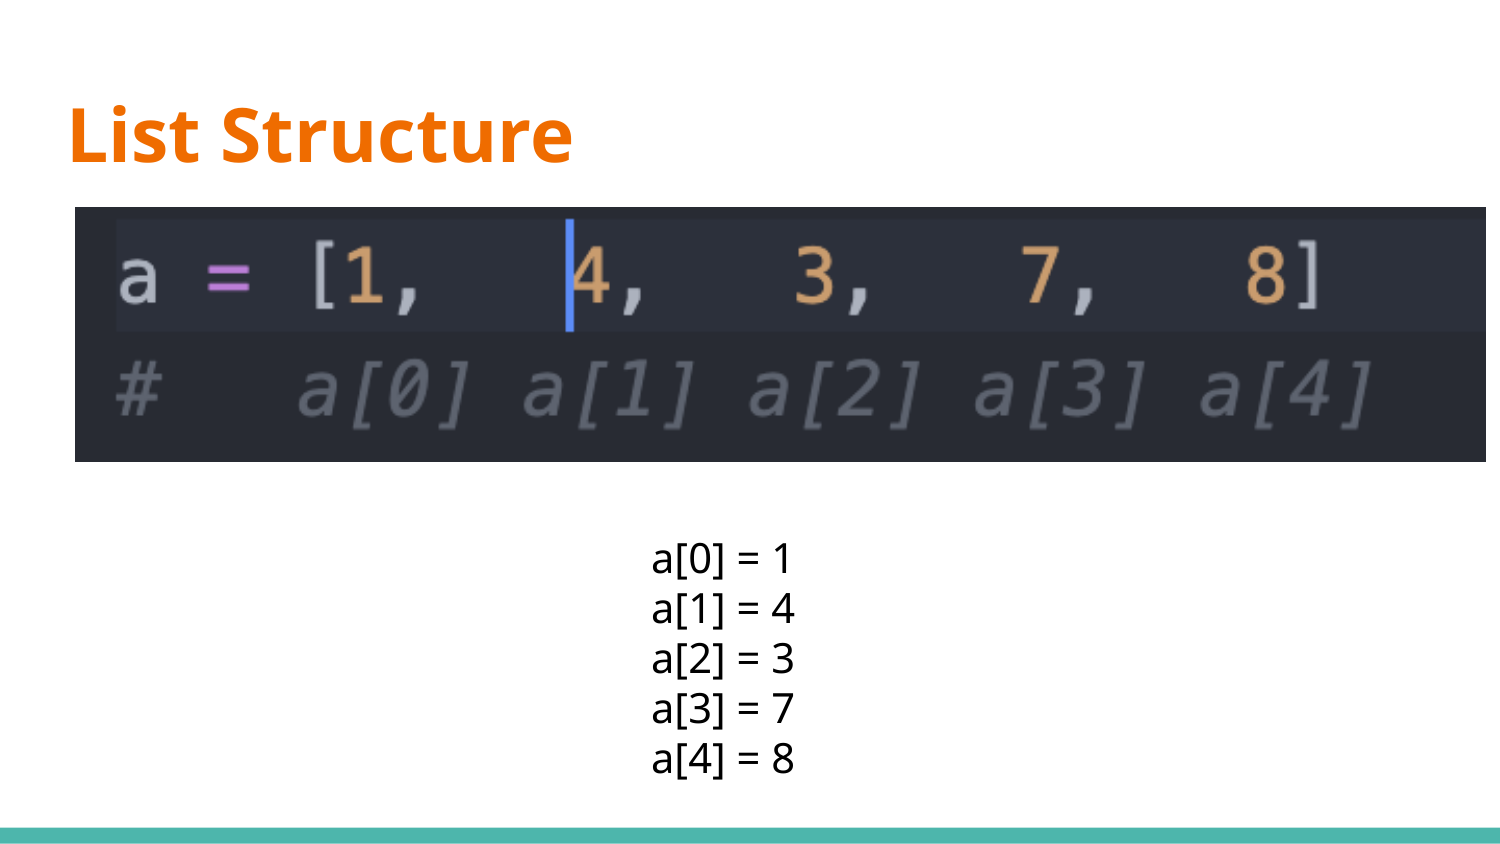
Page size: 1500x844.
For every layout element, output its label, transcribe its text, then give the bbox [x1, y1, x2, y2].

title List Structure [51, 72, 1449, 189]
text_box a[0] = 1 a[1] = 4 a[2] = 3 a[3] = 7 a[4] = 8 [636, 516, 905, 776]
picture [75, 207, 1486, 462]
